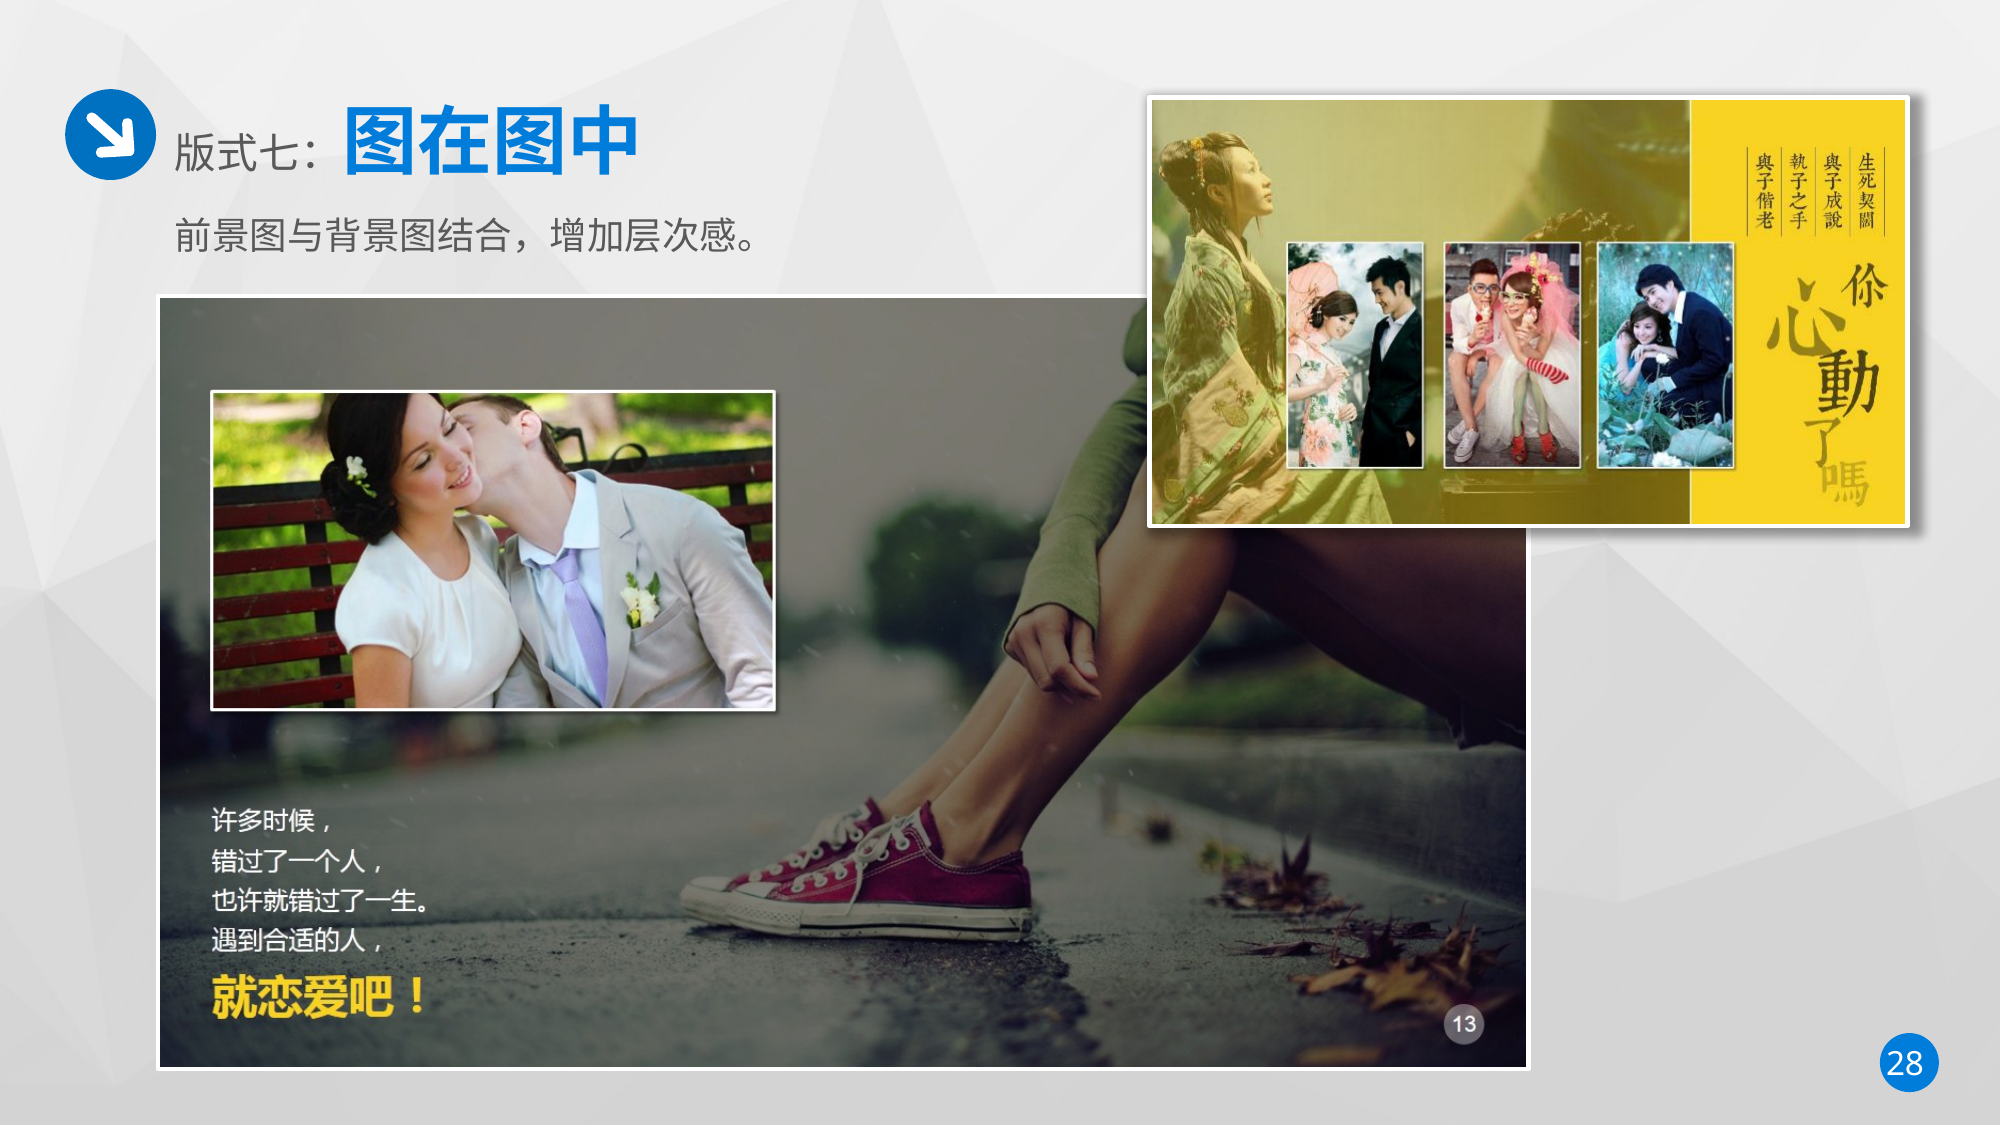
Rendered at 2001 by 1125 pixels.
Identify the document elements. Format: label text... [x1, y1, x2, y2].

text_box 版式七：图在图中 [160, 86, 837, 191]
picture [0, 0, 2000, 1125]
text_box 前景图与背景图结合，增加层次感。 [160, 192, 1140, 265]
